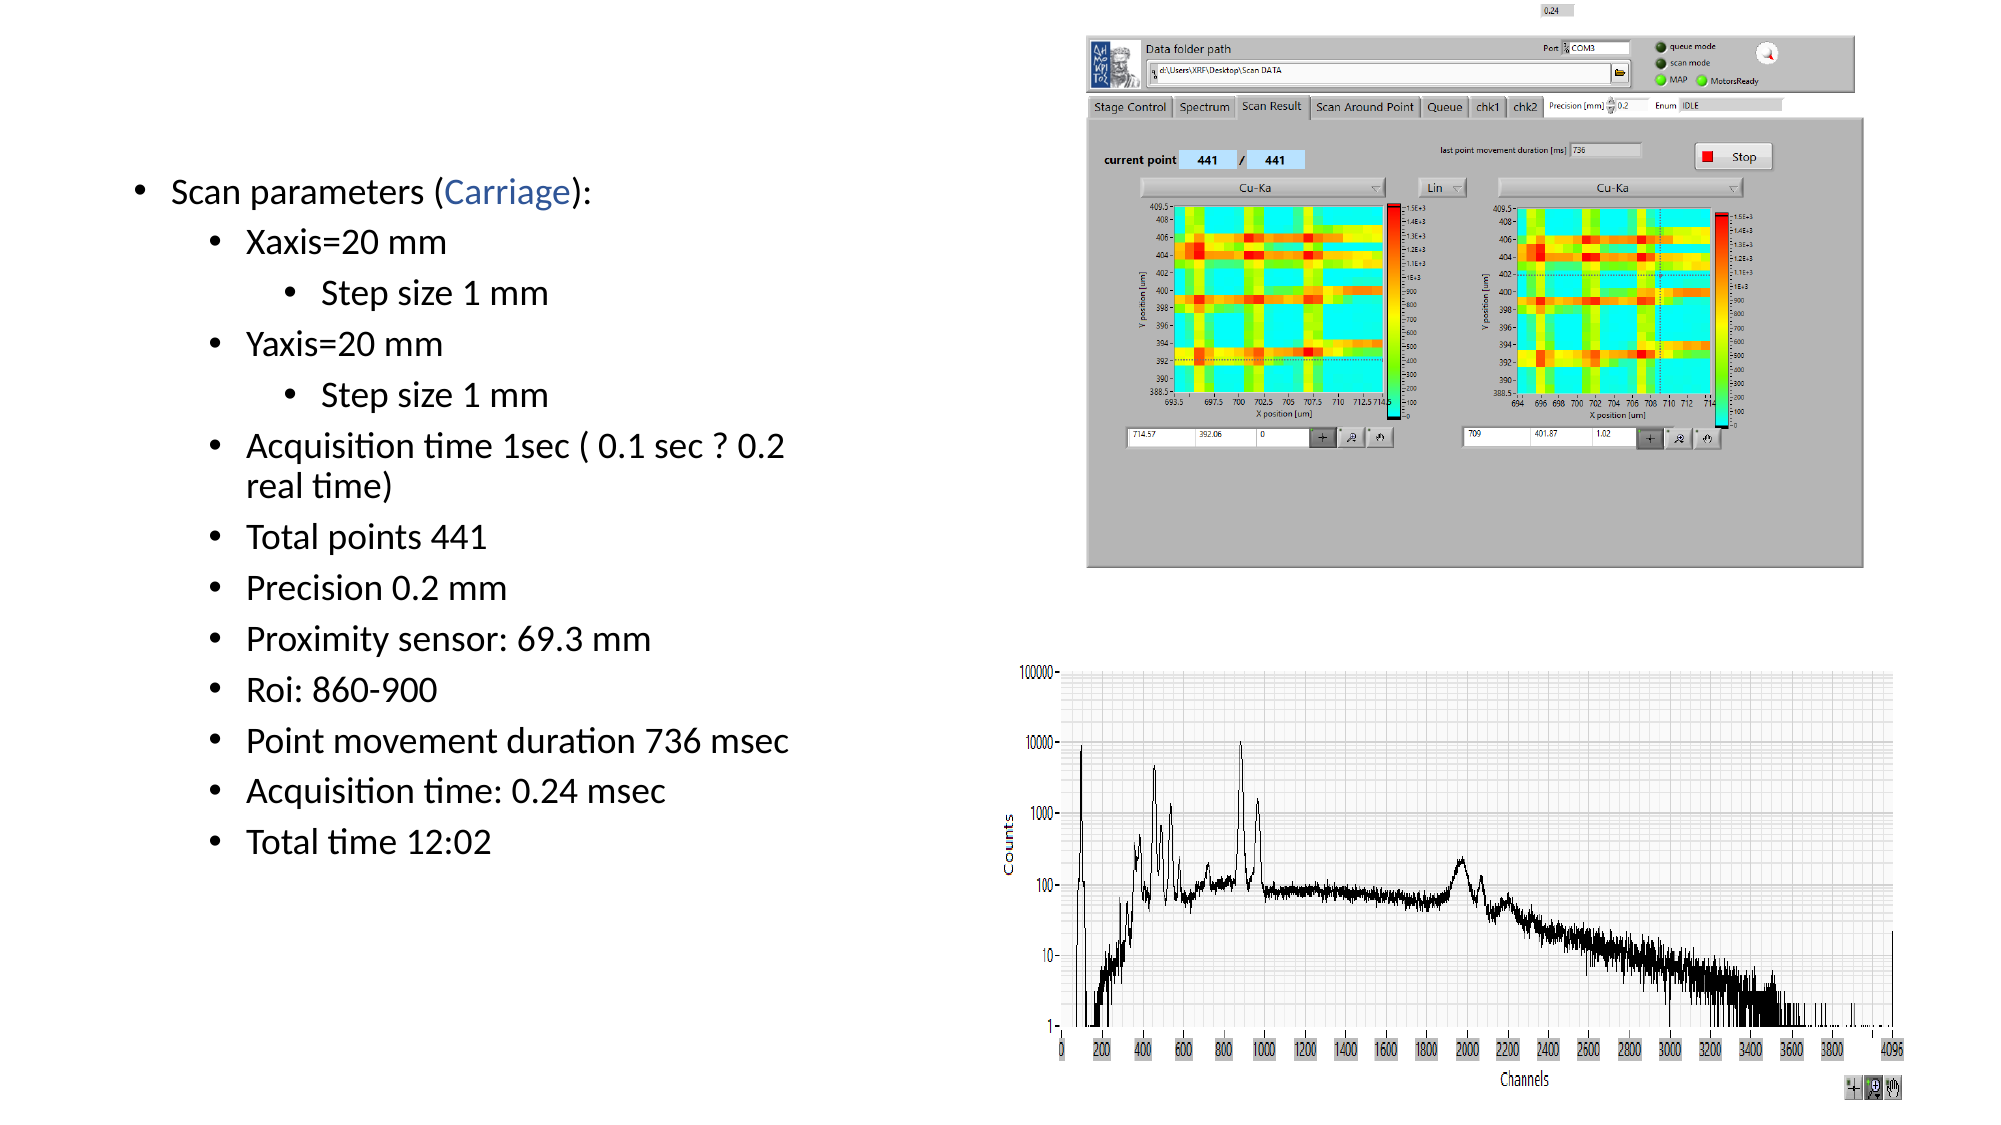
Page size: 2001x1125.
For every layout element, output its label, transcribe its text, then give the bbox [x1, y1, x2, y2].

picture [970, 648, 1915, 1107]
picture [1067, 0, 1900, 587]
text_box Scan parameters (Carriage): Xaxis=20 mm Step size 1 mm Yaxis=20 mm Step size 1 mm Acquisition time 1sec ( 0.1 sec ? 0.2 real time) Total points 441 Precision 0.2 mm Proximity sensor: 69.3 mm Roi: 860-900 Point movement duration 736 msec Acquisition time: 0.24 msec Total time 12:02 [118, 164, 823, 878]
